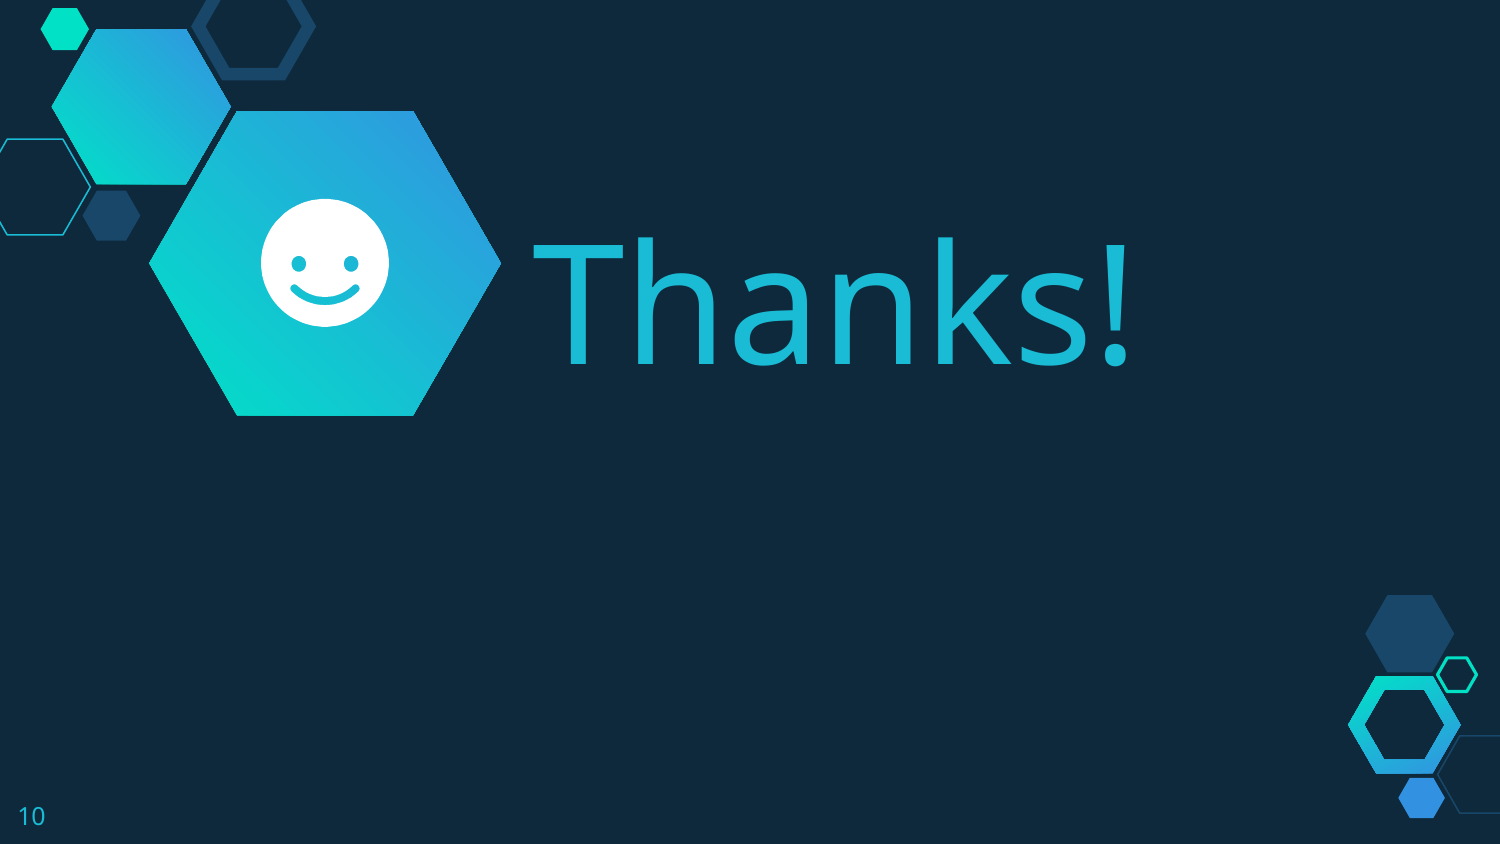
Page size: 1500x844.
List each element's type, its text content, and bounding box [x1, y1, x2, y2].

text_box [149, 111, 501, 416]
slide_number 10 [2, 785, 93, 844]
text_box [261, 198, 389, 327]
title Thanks! [517, 222, 1266, 413]
